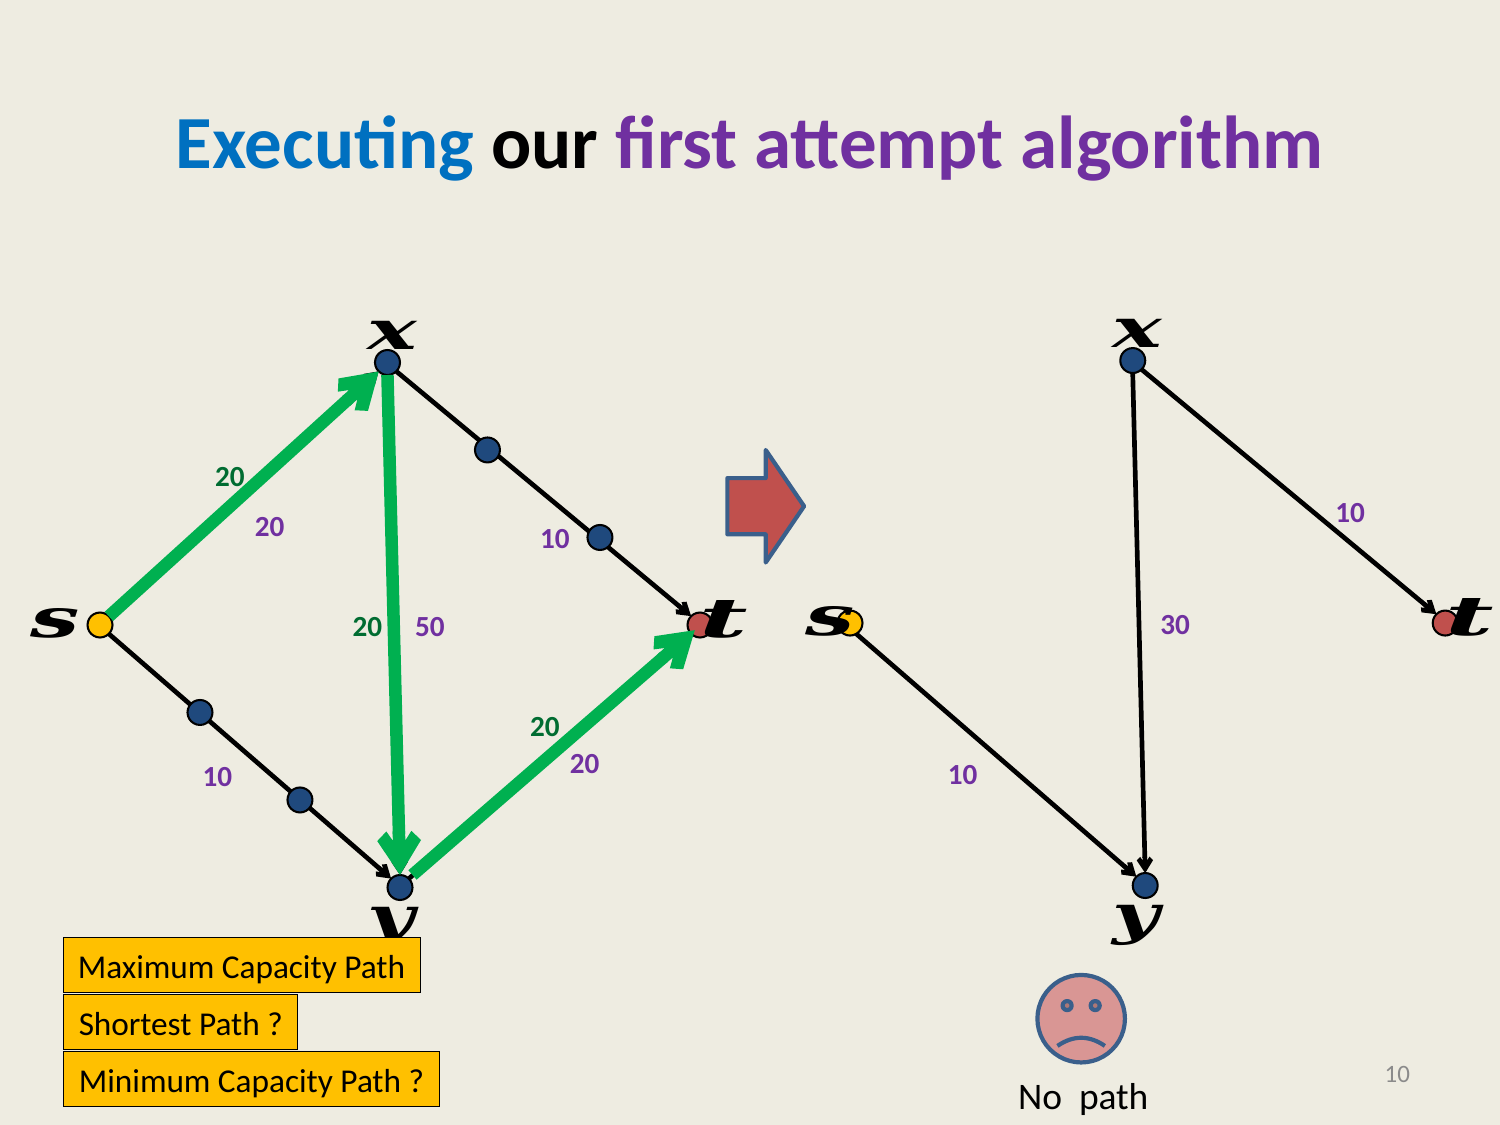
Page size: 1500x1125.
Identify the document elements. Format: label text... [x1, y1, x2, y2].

title Executing our first attempt algorithm [75, 45, 1425, 233]
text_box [108, 371, 379, 617]
text_box Shortest Path ? [63, 994, 298, 1050]
text_box Minimum Capacity Path ? [63, 1051, 440, 1107]
text_box Maximum Capacity Path [63, 937, 421, 993]
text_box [962, 974, 1206, 1125]
slide_number 10 [1209, 1042, 1425, 1103]
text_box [108, 301, 692, 949]
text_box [24, 589, 103, 651]
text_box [412, 629, 696, 876]
text_box [725, 447, 794, 565]
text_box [687, 589, 755, 651]
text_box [799, 299, 1500, 947]
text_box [387, 374, 401, 876]
